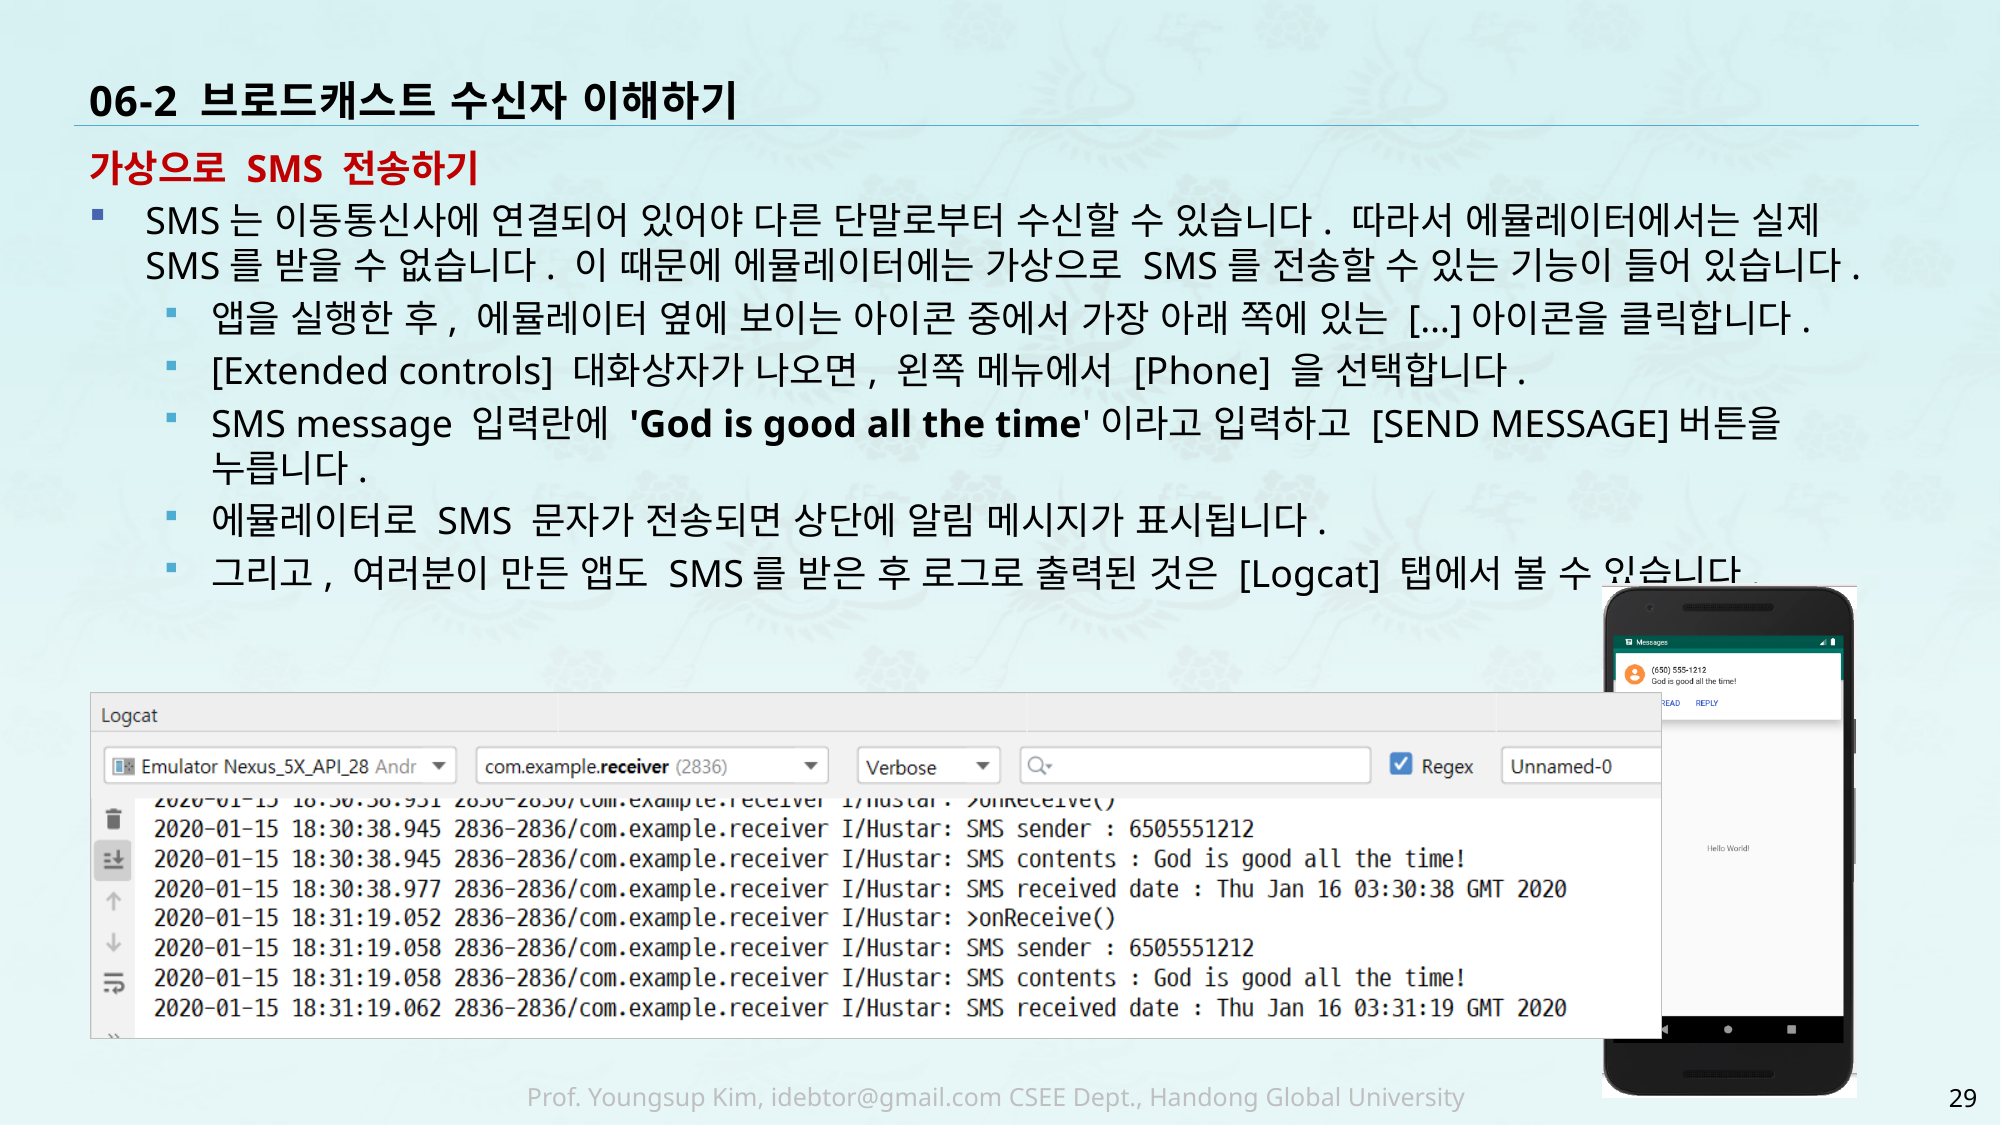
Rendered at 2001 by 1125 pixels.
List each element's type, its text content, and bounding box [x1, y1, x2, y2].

picture [90, 583, 1857, 1098]
slide_number 29 [1816, 1069, 1993, 1125]
title 06-2 브로드캐스트 수신자 이해하기 [74, 62, 1920, 137]
list 가상으로 SMS 전송하기 SMS는 이동통신사에 연결되어 있어야 다른 단말로부터 수신할 수 있습니다. 따라서 에뮬레이터에서는 실제 SMS를 받을 수 없습니다. 이 때문에 에뮬레이터에는 가상으로 SMS를 전송할 수 있는 기능이 들어 있습니다. 앱을 실행한 후, 에뮬레이터 옆에 보이는 아이콘 중에서 가장 아래 쪽에 있는 […]아이콘을 클릭합니다. [Extended controls] 대화상자가 나오면, 왼쪽 메뉴에서 [Phone] 을 선택합니다. SMS message 입력란에 'God is good all the time'이라고 입력하고 [SEND MESSAGE]버튼을 누릅니다. 에뮬레이터로 SMS 문자가 전송되면 상단에 알림 메시지가 표시됩니다. 그리고, 여러분이 만든 앱도 SMS를 받은 후 로그로 출력된 것은 [Logcat] 탭에서 볼 수 있습니다. [74, 137, 1921, 1066]
